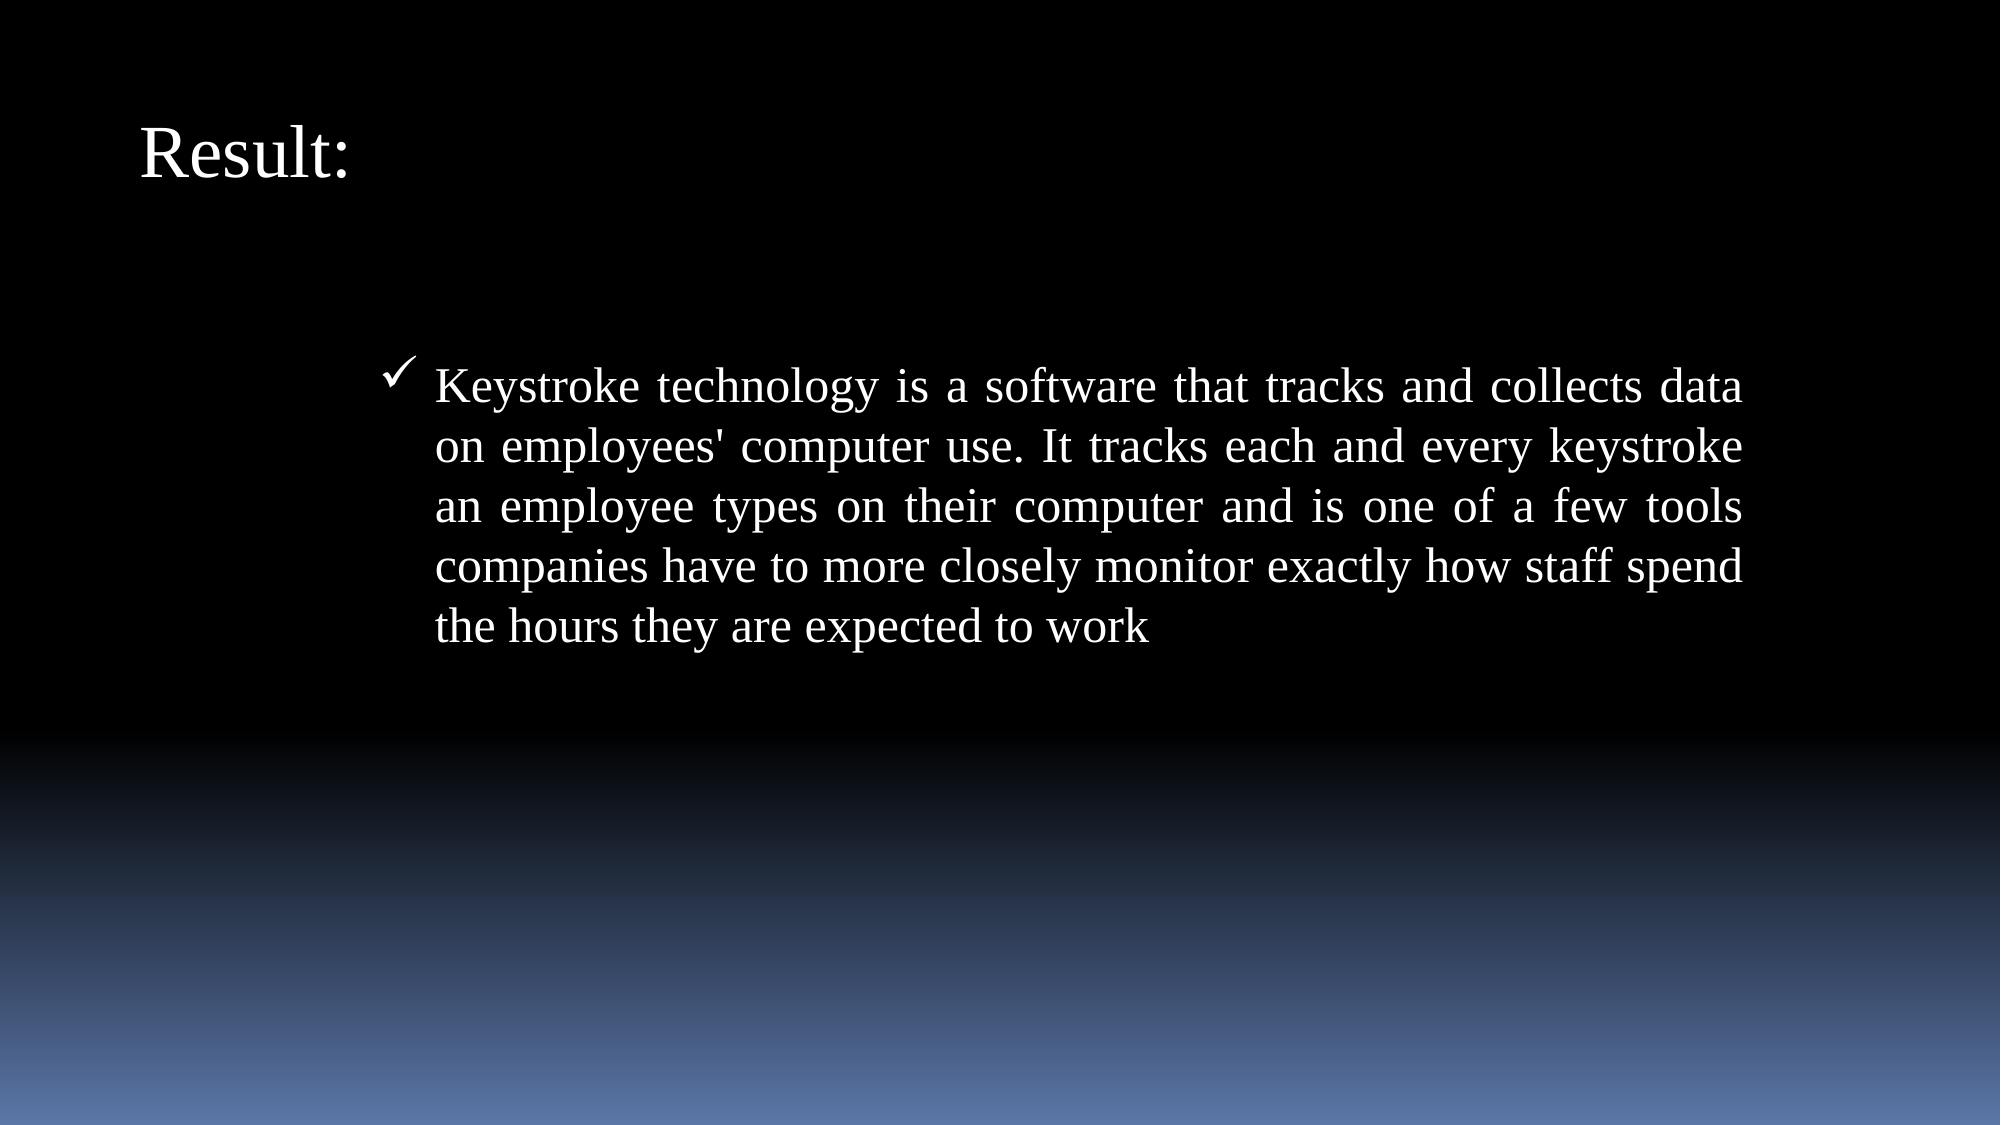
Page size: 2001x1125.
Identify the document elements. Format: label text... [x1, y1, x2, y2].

text_box Result: [125, 95, 792, 201]
text_box Keystroke technology is a software that tracks and collects data on employees' computer use. It tracks each and every keystroke an employee types on their computer and is one of a few tools companies have to more closely monitor exactly how staff spend the hours they are expected to work [363, 345, 1760, 891]
